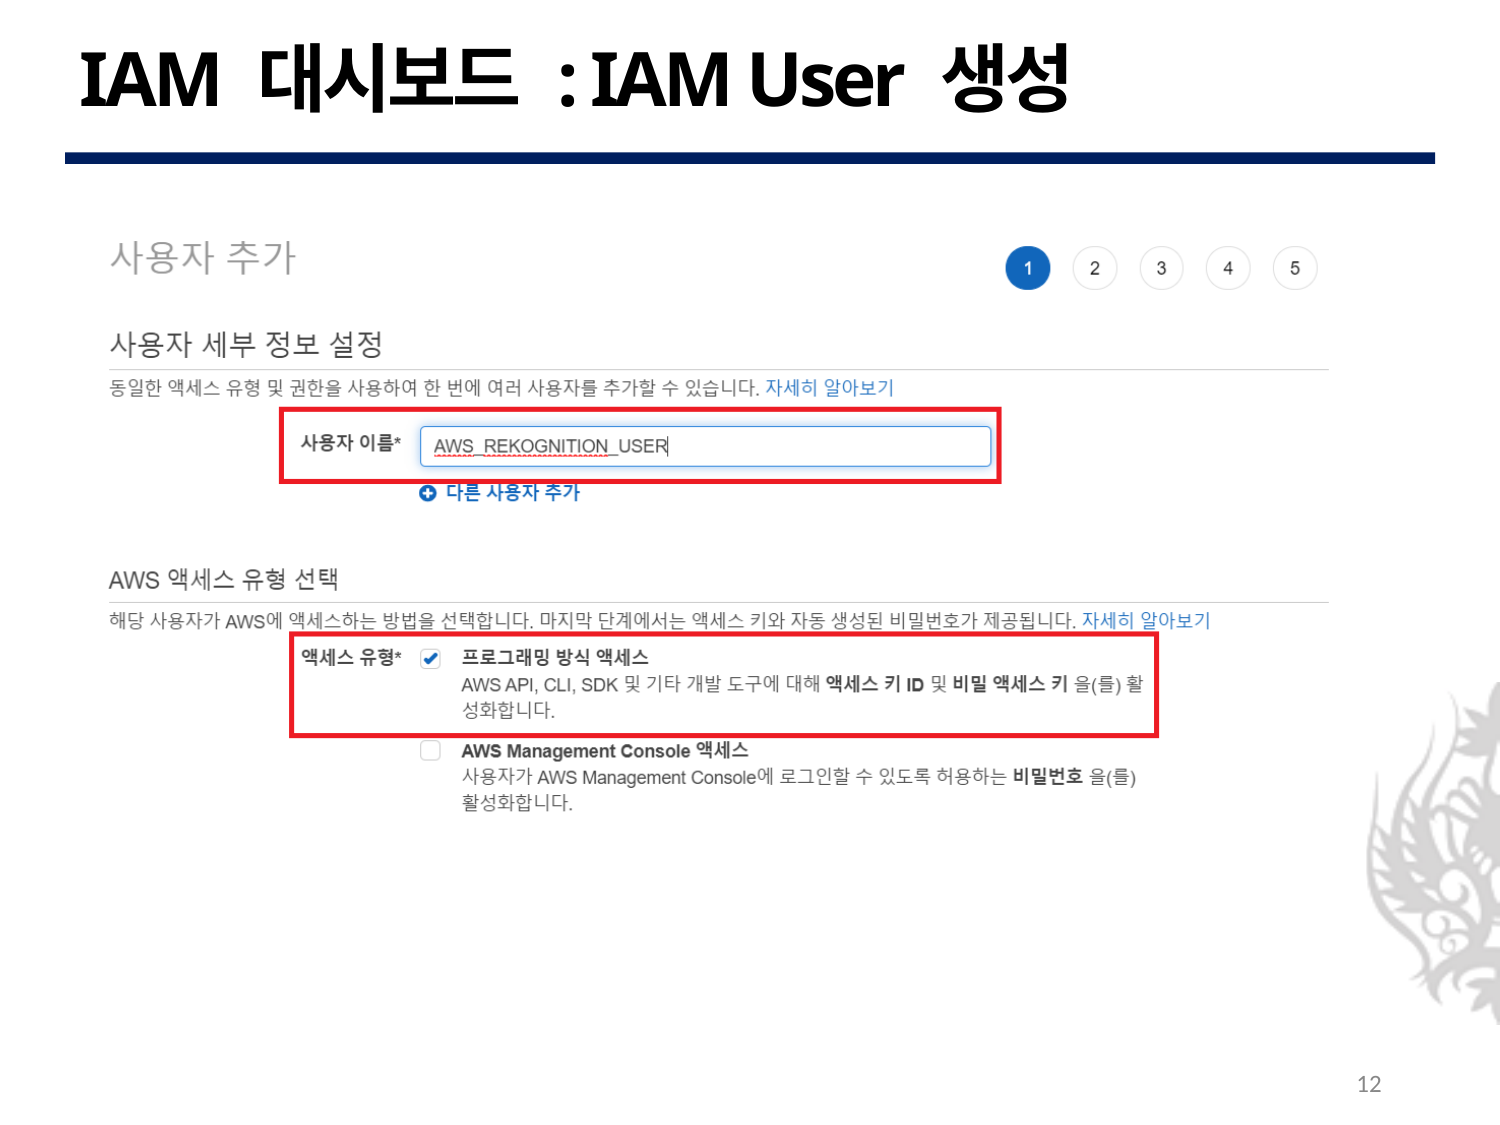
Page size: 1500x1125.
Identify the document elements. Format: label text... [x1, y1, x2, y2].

picture [1366, 682, 1500, 1025]
text_box IAM 대시보드 : IAM User 생성 [77, 29, 1450, 122]
picture [99, 237, 1338, 851]
slide_number 12 [1350, 1071, 1389, 1125]
